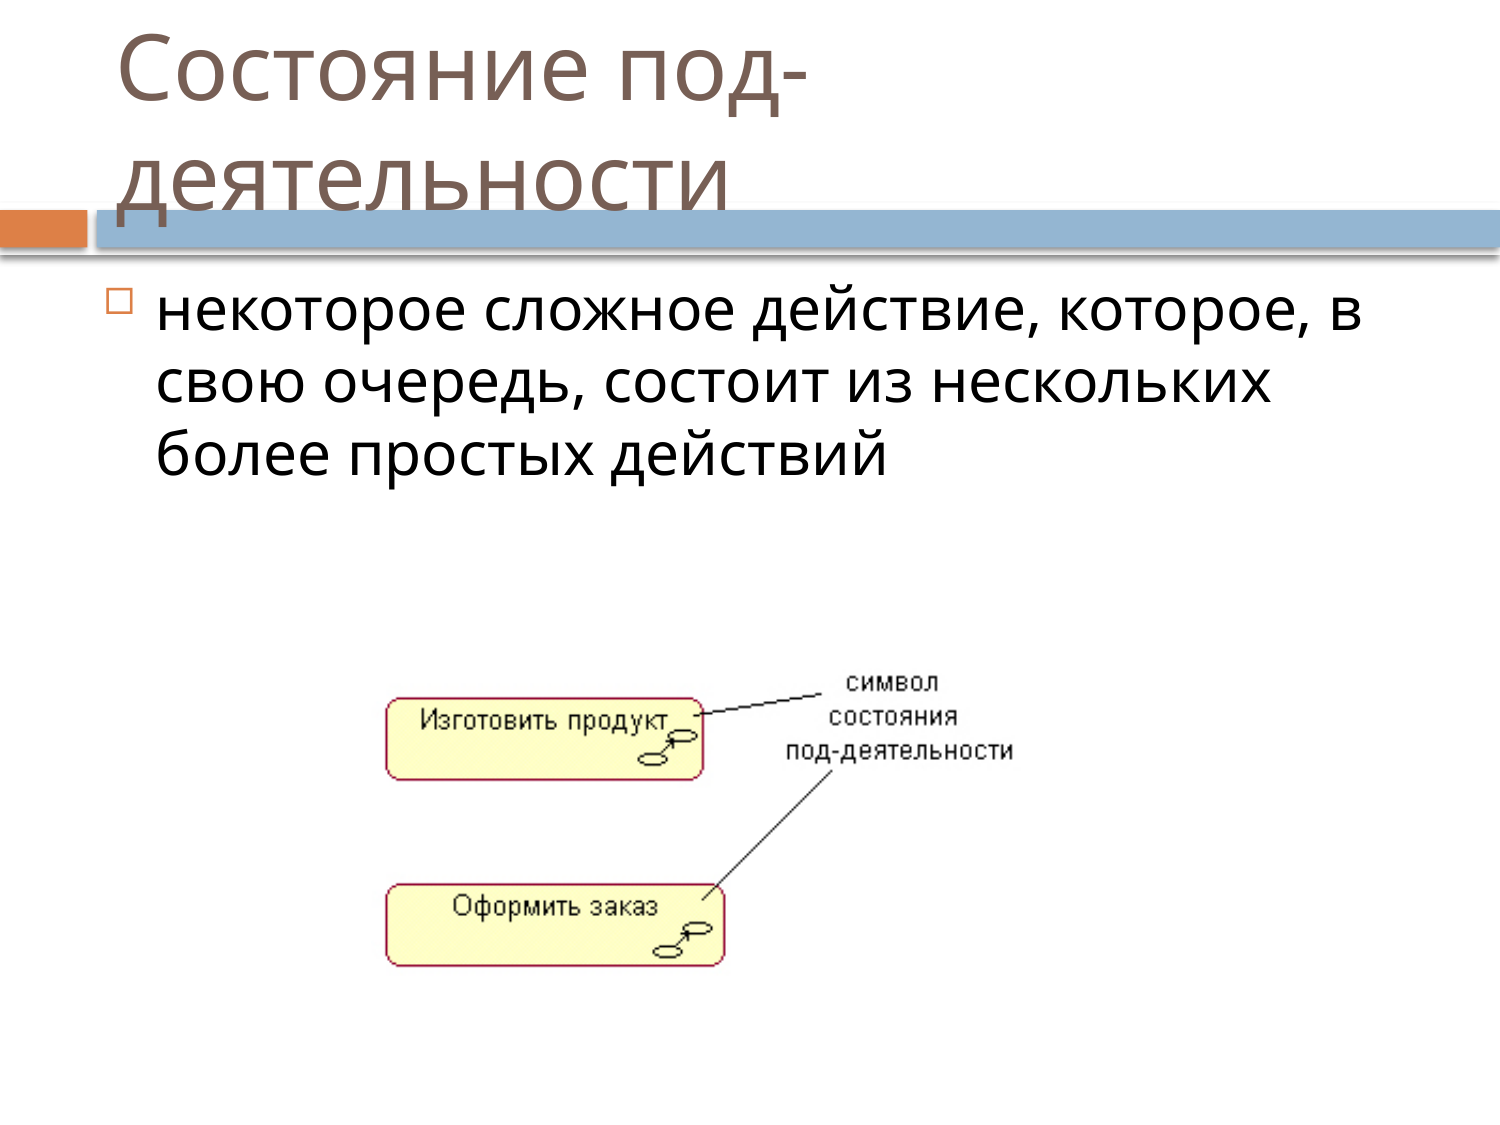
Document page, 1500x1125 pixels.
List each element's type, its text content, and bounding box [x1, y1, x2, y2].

picture [371, 668, 1021, 979]
title Состояние под-деятельности [100, 37, 1438, 200]
list некоторое сложное действие, которое, в свою очередь, состоит из нескольких более простых действий [88, 262, 1426, 634]
